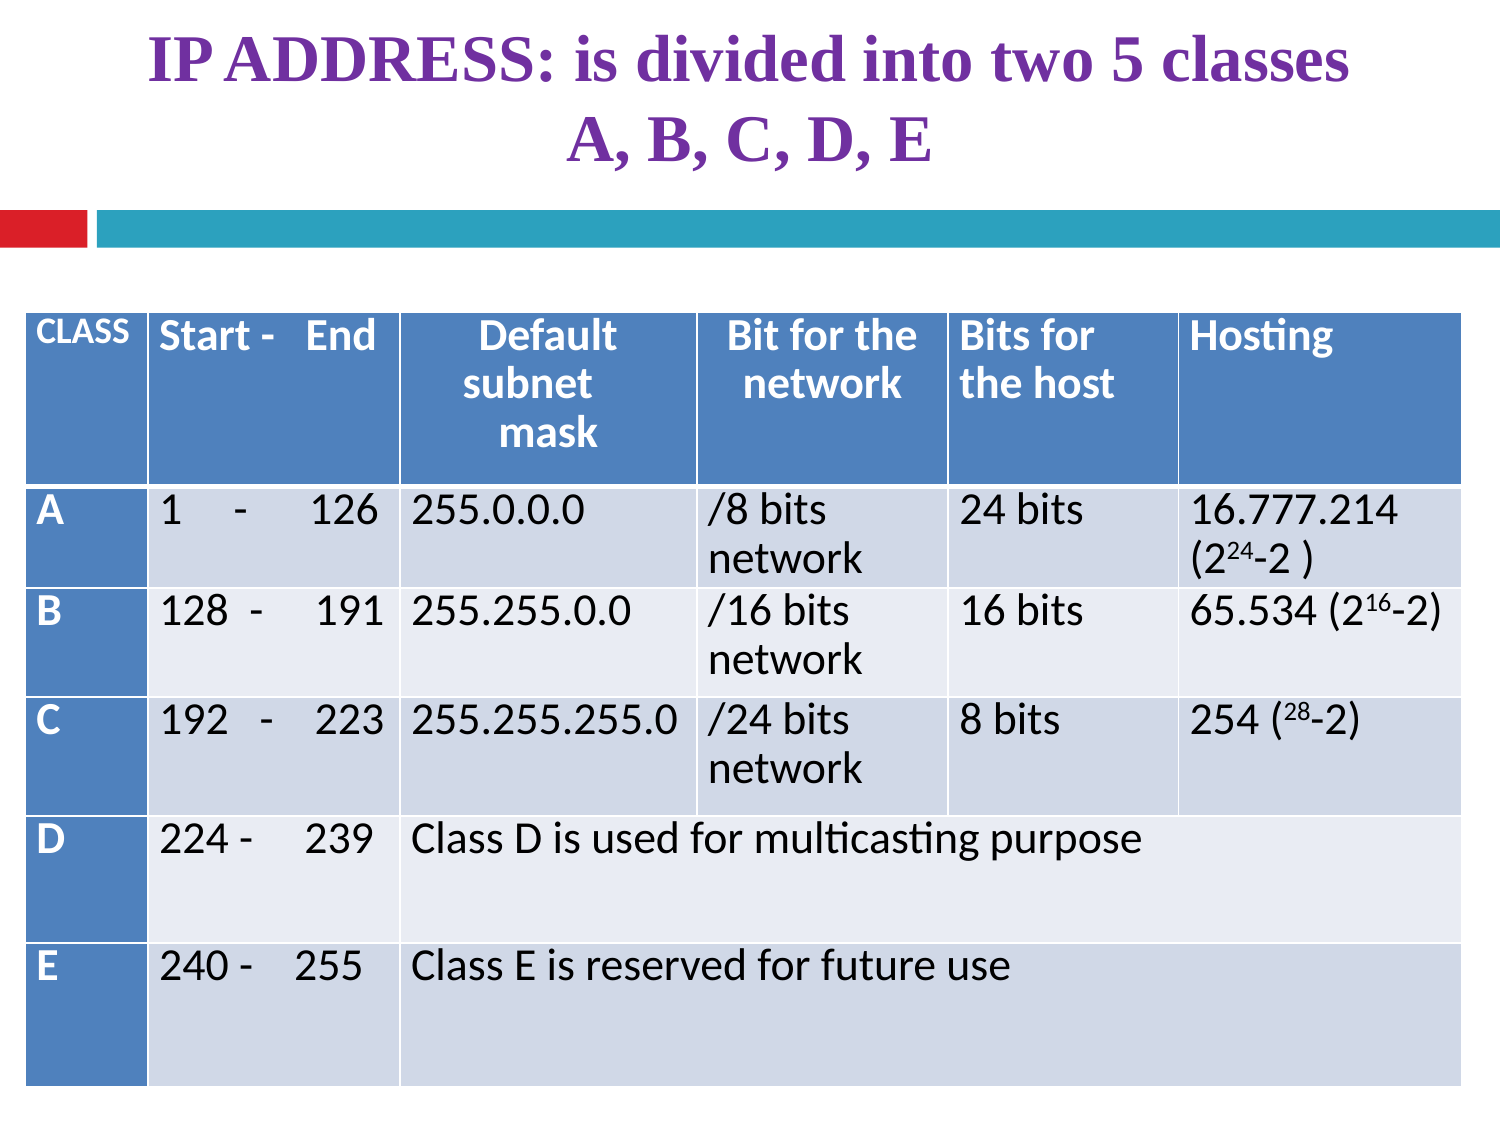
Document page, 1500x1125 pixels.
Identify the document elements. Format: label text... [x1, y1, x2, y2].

table_cell 224 - 239 [149, 817, 399, 942]
table_cell 192 - 223 [149, 698, 399, 815]
table_cell 1 - 126 [149, 489, 399, 587]
table_header Bits for the host [949, 313, 1178, 484]
table_cell A [26, 489, 147, 587]
table_cell 128 - 191 [149, 589, 399, 696]
table_cell C [26, 698, 147, 815]
table_cell 8 bits [949, 698, 1178, 815]
table_cell 255.0.0.0 [401, 489, 696, 587]
table_cell Class D is used for multicasting purpose [401, 817, 1461, 942]
table_header Default subnet mask [401, 313, 696, 484]
table_cell D [26, 817, 147, 942]
table_header Start - End [149, 313, 399, 484]
table_cell B [26, 589, 147, 696]
table_cell 255.255.0.0 [401, 589, 696, 696]
table_cell Class E is reserved for future use [401, 944, 1461, 1086]
table_header CLASS [26, 313, 147, 484]
table_header Bit for the network [698, 313, 947, 484]
table_header Hosting [1179, 313, 1461, 484]
table_cell 16.777.214 (224-2 ) [1179, 489, 1461, 587]
table_cell E [26, 944, 147, 1086]
table_cell /24 bits network [698, 698, 947, 815]
table_cell /8 bits network [698, 489, 947, 587]
table_cell 24 bits [949, 489, 1178, 587]
table_cell 65.534 (216-2) [1179, 589, 1461, 696]
table_cell 240 - 255 [149, 944, 399, 1086]
table_cell 16 bits [949, 589, 1178, 696]
title IP ADDRESS: is divided into two 5 classes A, B, C, D, E [113, 15, 1387, 258]
table_cell 255.255.255.0 [401, 698, 696, 815]
table_cell 254 (28-2) [1179, 698, 1461, 815]
table_cell /16 bits network [698, 589, 947, 696]
